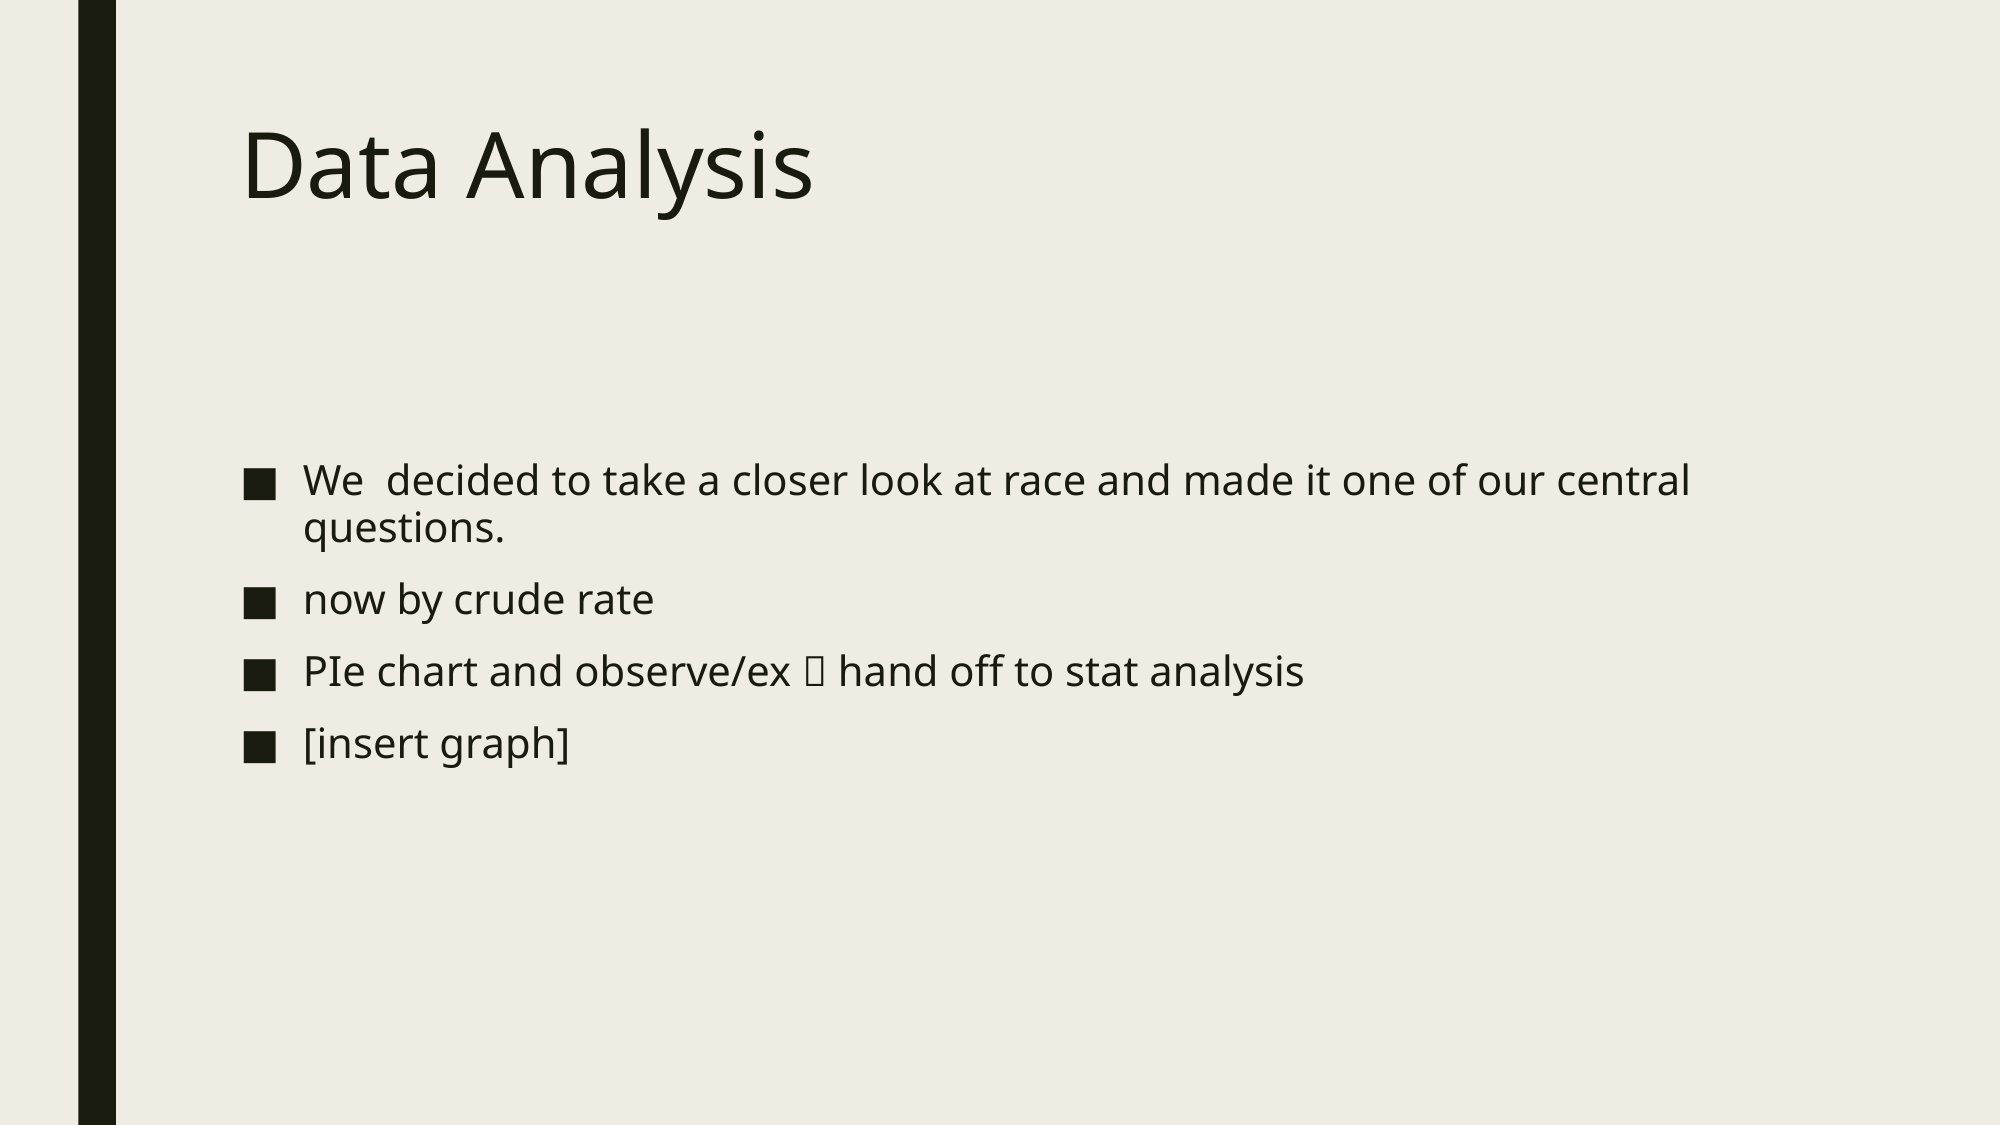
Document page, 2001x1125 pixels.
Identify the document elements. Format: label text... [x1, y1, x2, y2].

list We decided to take a closer look at race and made it one of our central questions. now by crude rate PIe chart and observe/ex  hand off to stat analysis [insert graph] [225, 375, 1800, 963]
title Data Analysis [225, 112, 1800, 357]
